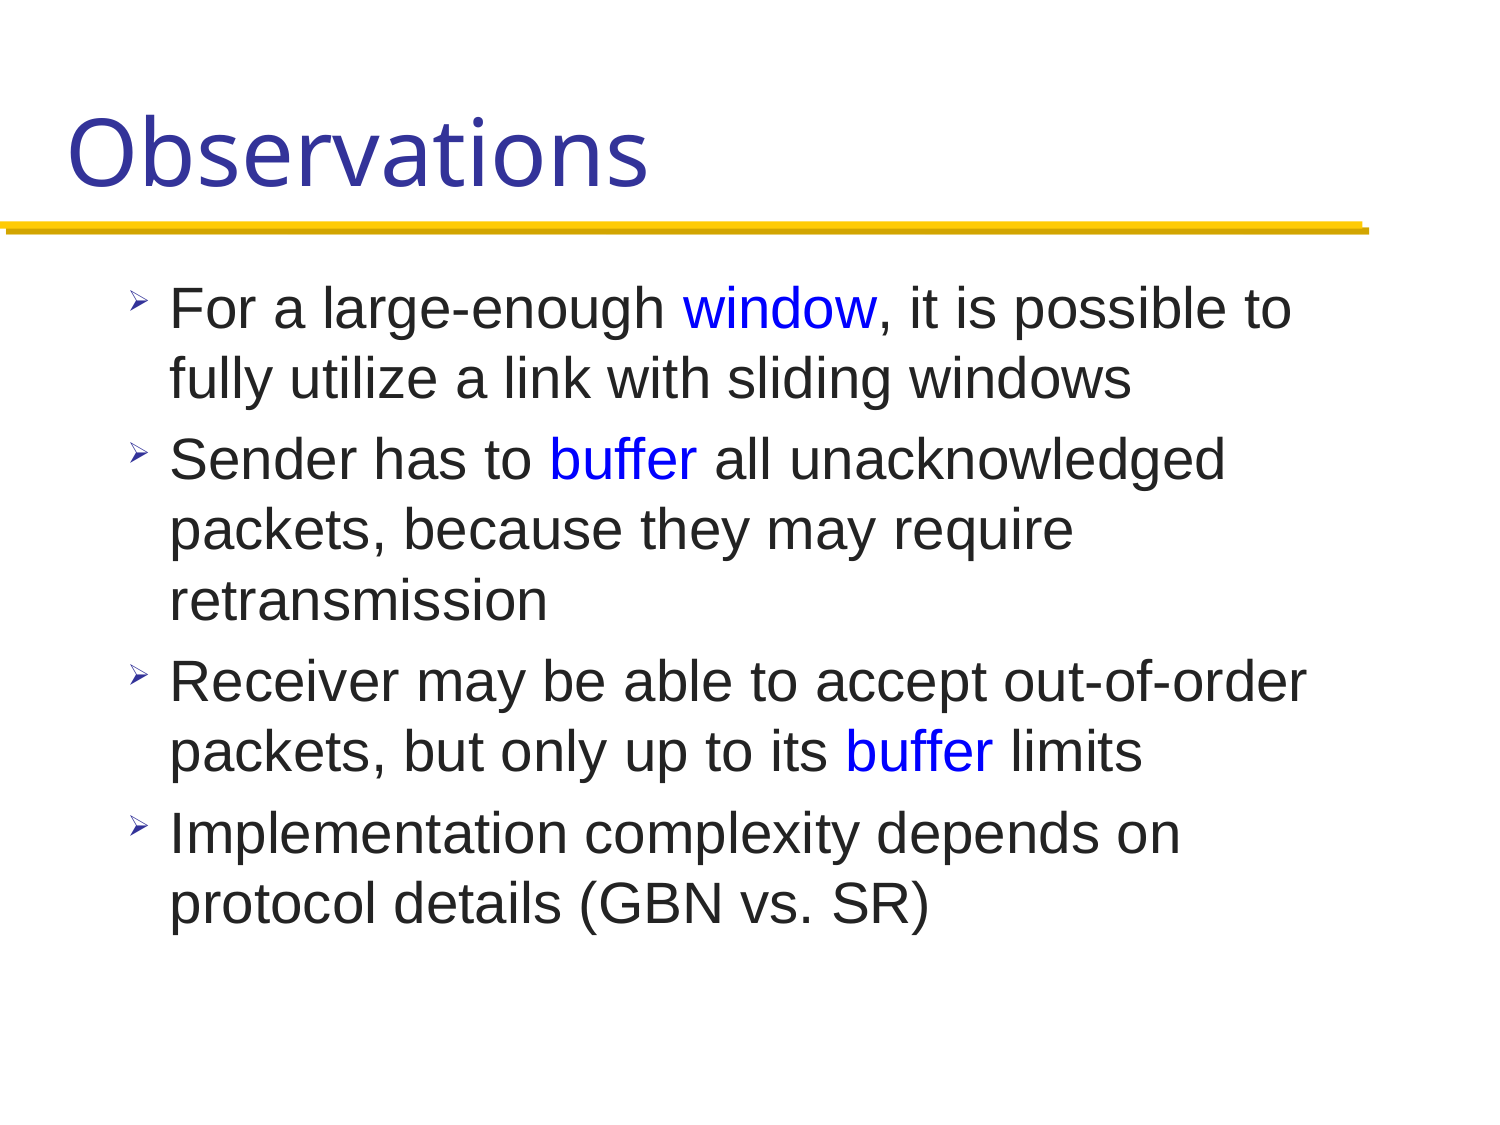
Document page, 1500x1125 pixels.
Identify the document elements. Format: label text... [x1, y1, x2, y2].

list For a large-enough window, it is possible to fully utilize a link with sliding windows Sender has to buffer all unacknowledged packets, because they may require retransmission Receiver may be able to accept out-of-order packets, but only up to its buffer limits Implementation complexity depends on protocol details (GBN vs. SR) [112, 262, 1413, 988]
title Observations [49, 24, 1451, 213]
